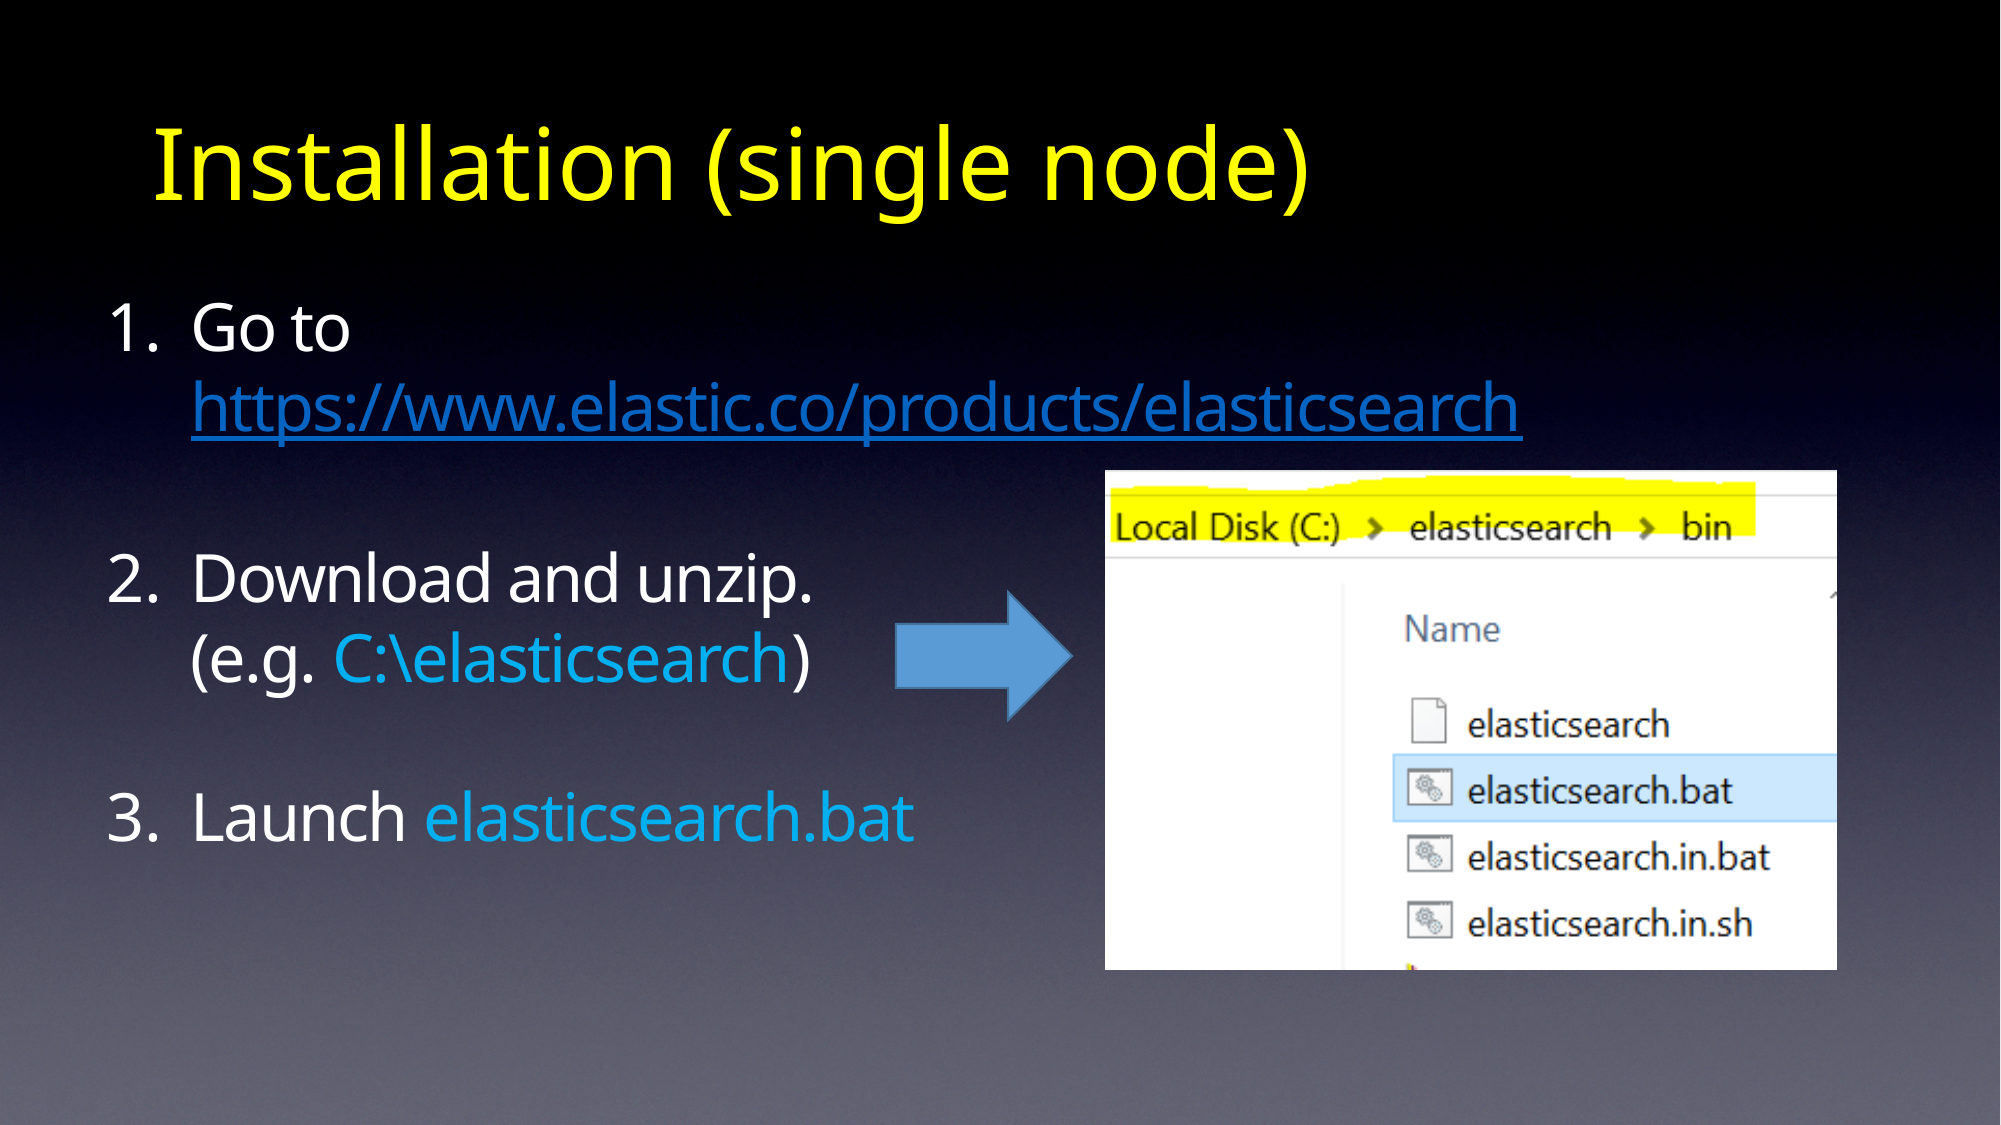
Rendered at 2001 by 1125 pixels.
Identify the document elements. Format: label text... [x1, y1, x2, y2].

picture [0, 0, 2001, 1125]
text_box [894, 589, 1074, 723]
text_box Go to https://www.elastic.co/products/elasticsearch Download and unzip. (e.g. C:\elasticsearch) Launch elasticsearch.bat [91, 277, 1706, 863]
title Installation (single node) [137, 59, 1863, 278]
